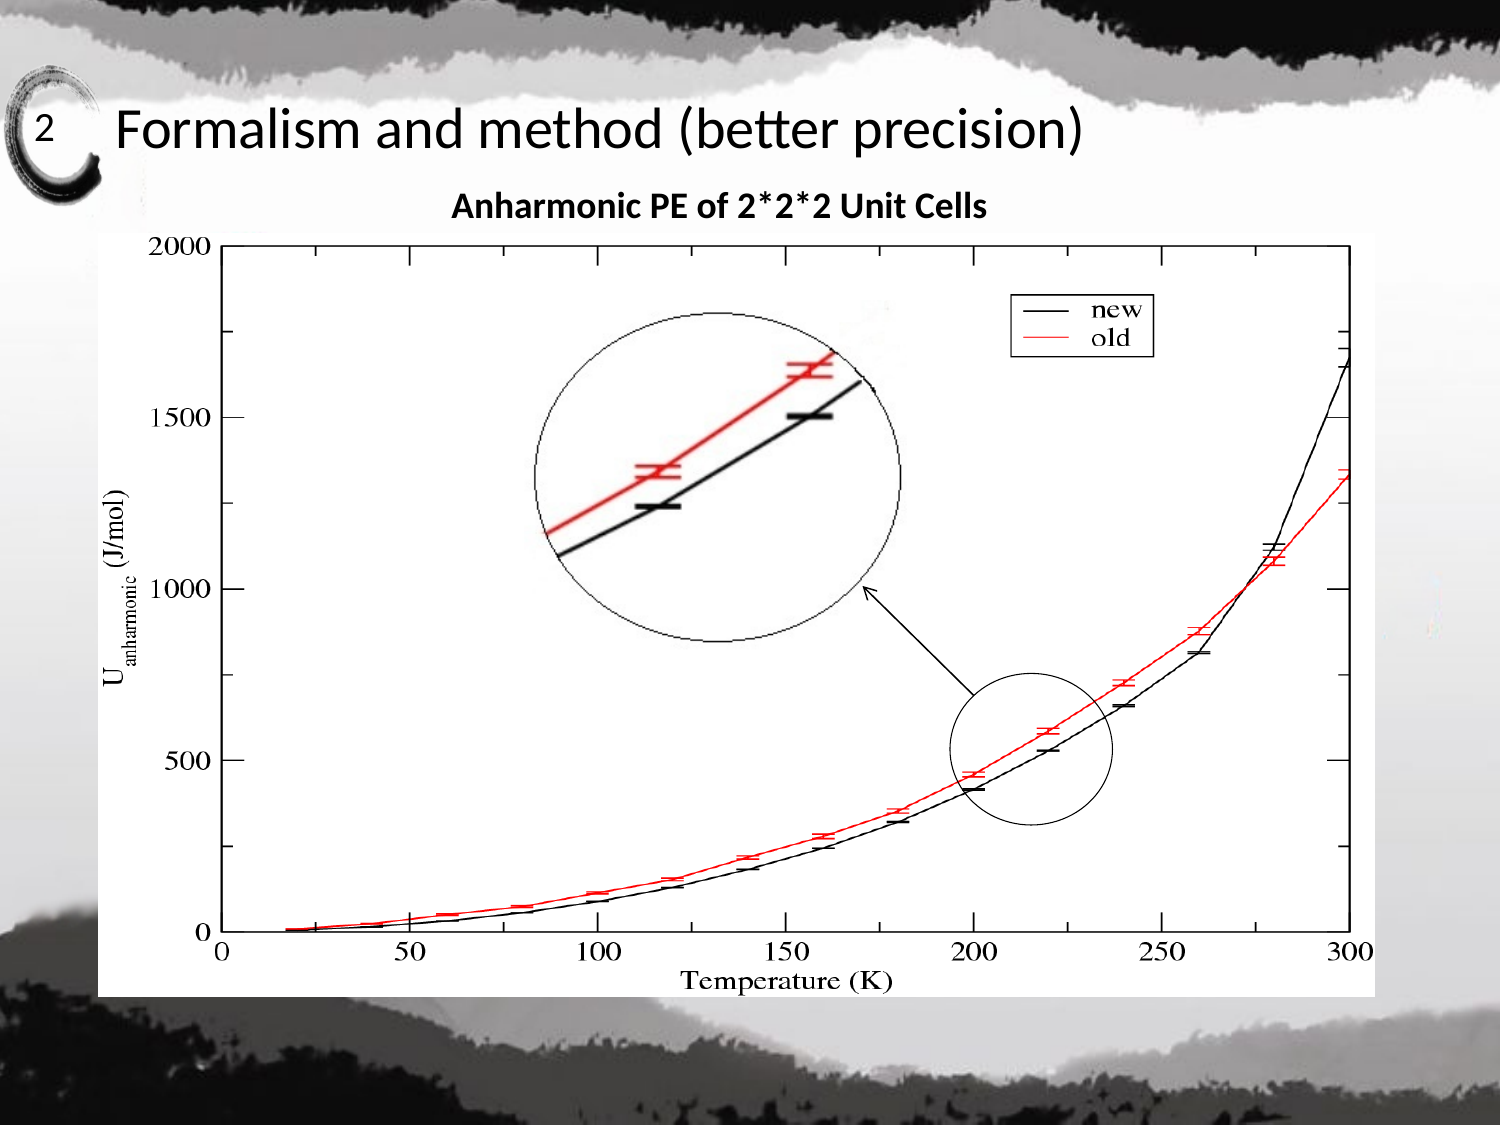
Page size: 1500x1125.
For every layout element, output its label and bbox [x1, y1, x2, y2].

picture [0, 0, 1500, 1125]
text_box [862, 585, 975, 696]
